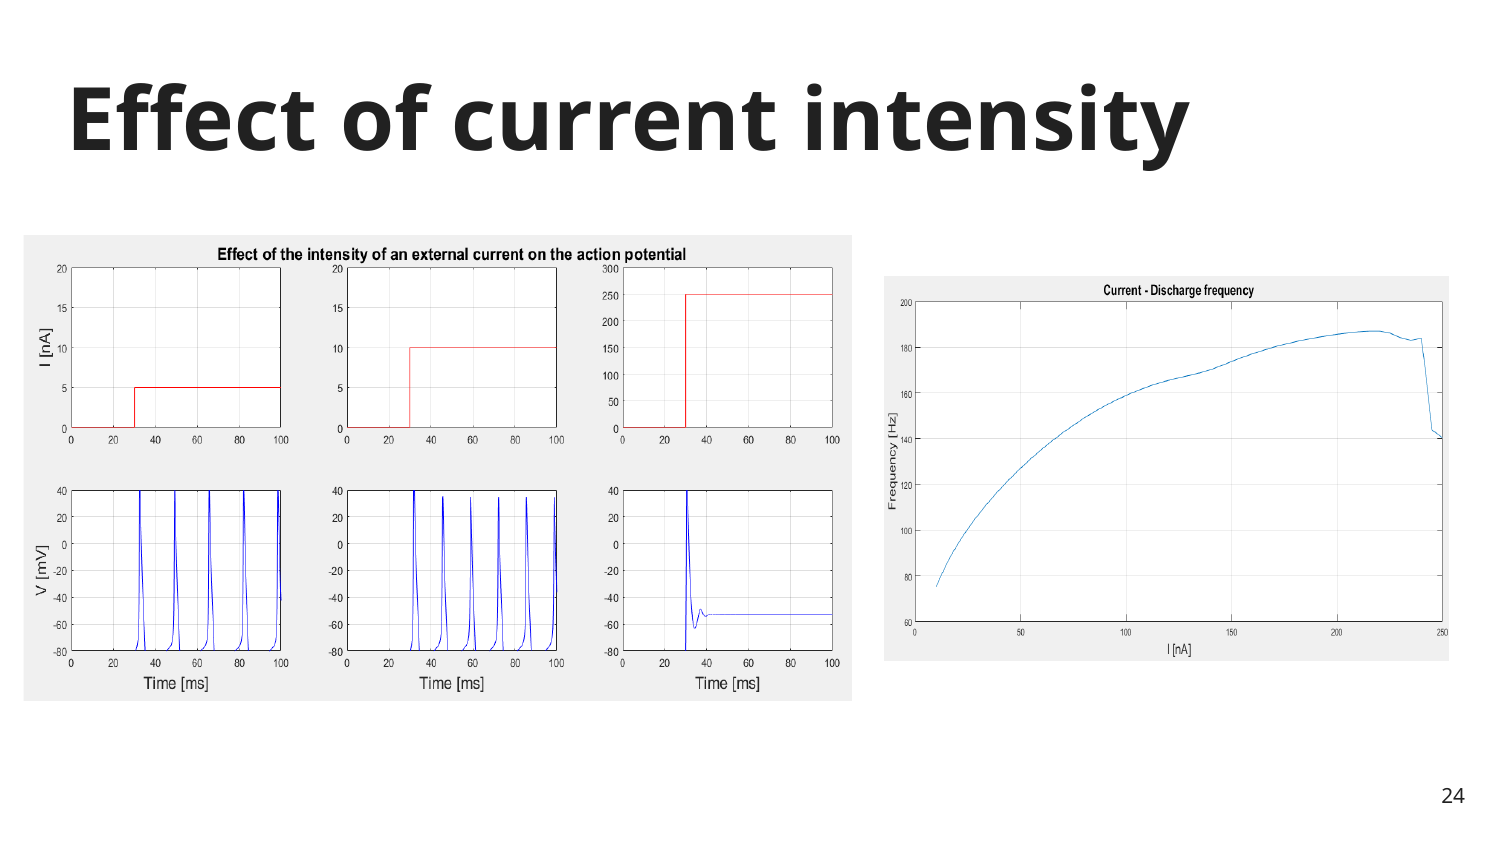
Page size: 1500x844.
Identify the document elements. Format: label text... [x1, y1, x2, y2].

slide_number ‹#› [1389, 764, 1480, 830]
picture [883, 275, 1450, 661]
title Effect of current intensity [51, 48, 1449, 180]
picture [23, 235, 853, 702]
